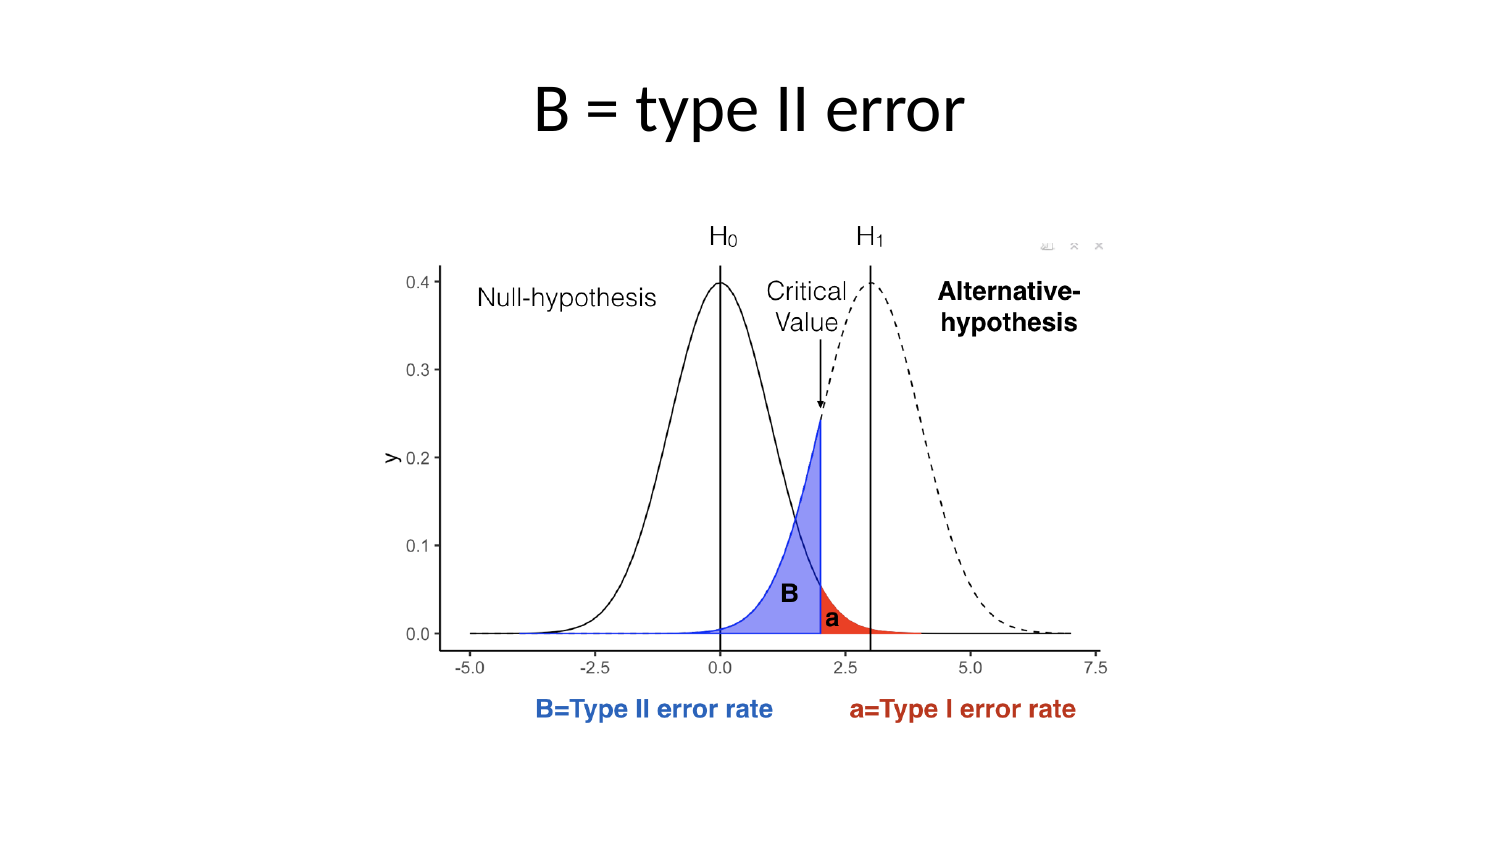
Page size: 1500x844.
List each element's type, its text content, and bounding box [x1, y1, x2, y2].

title B = type II error [75, 33, 1425, 175]
picture [378, 195, 1122, 753]
